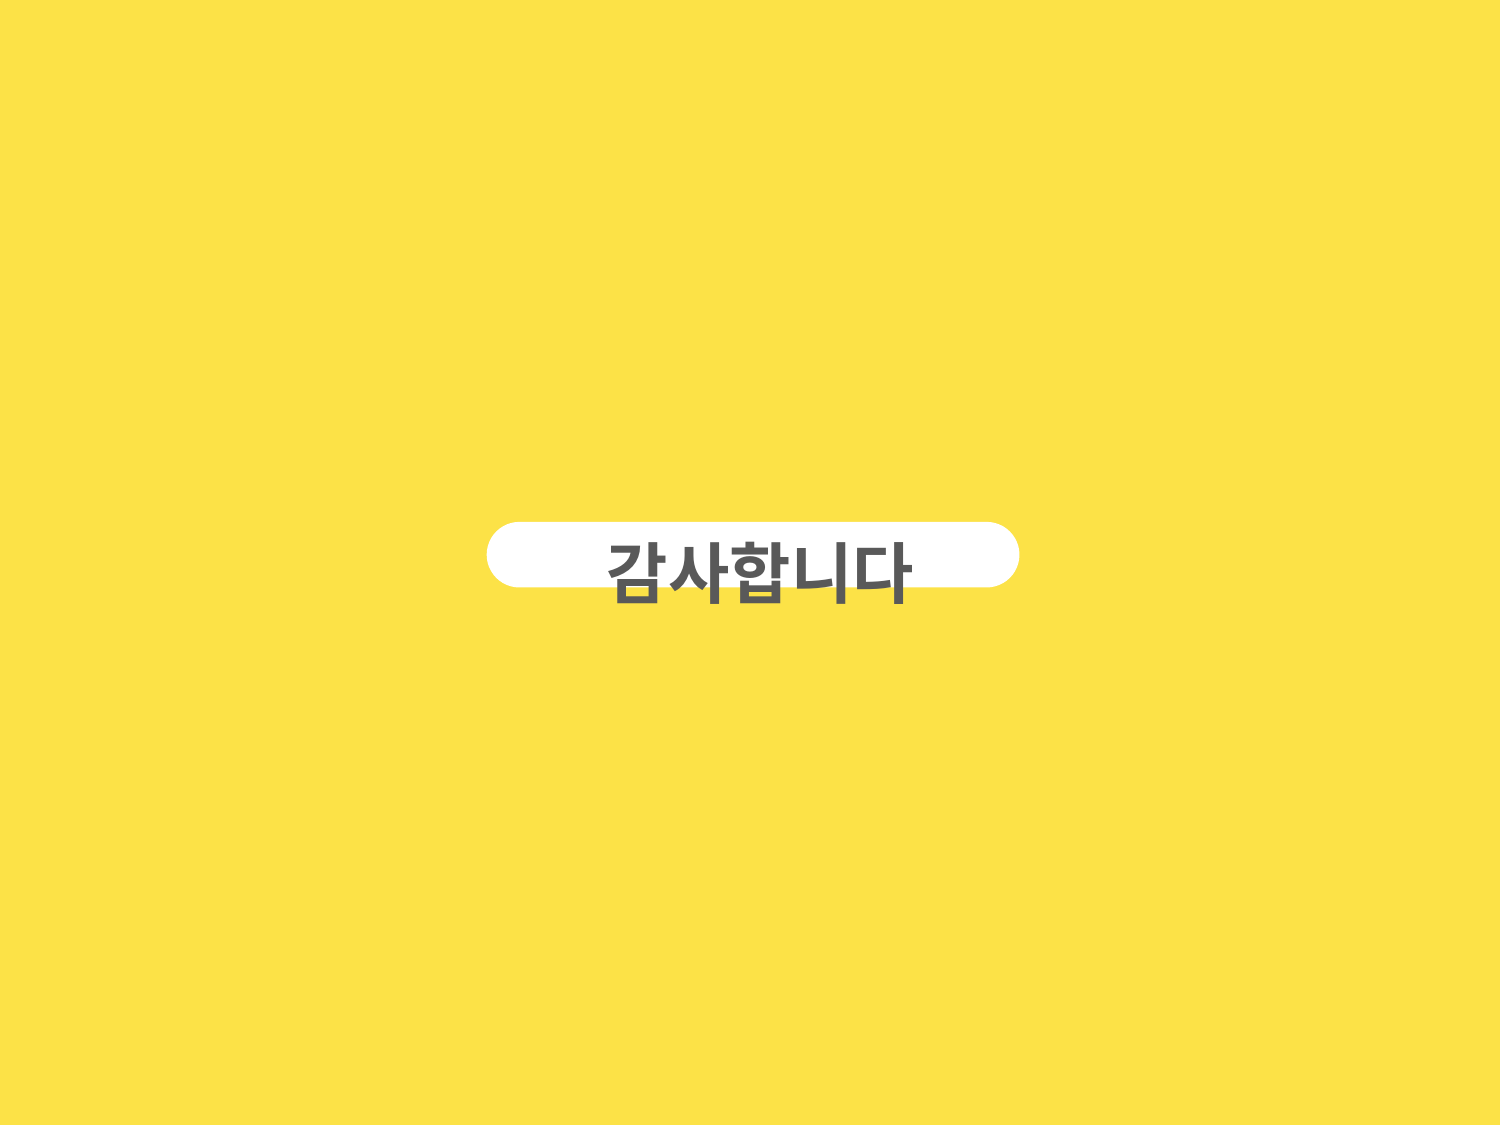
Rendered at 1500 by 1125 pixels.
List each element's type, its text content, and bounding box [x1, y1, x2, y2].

text_box 감사합니다 [391, 507, 1130, 612]
